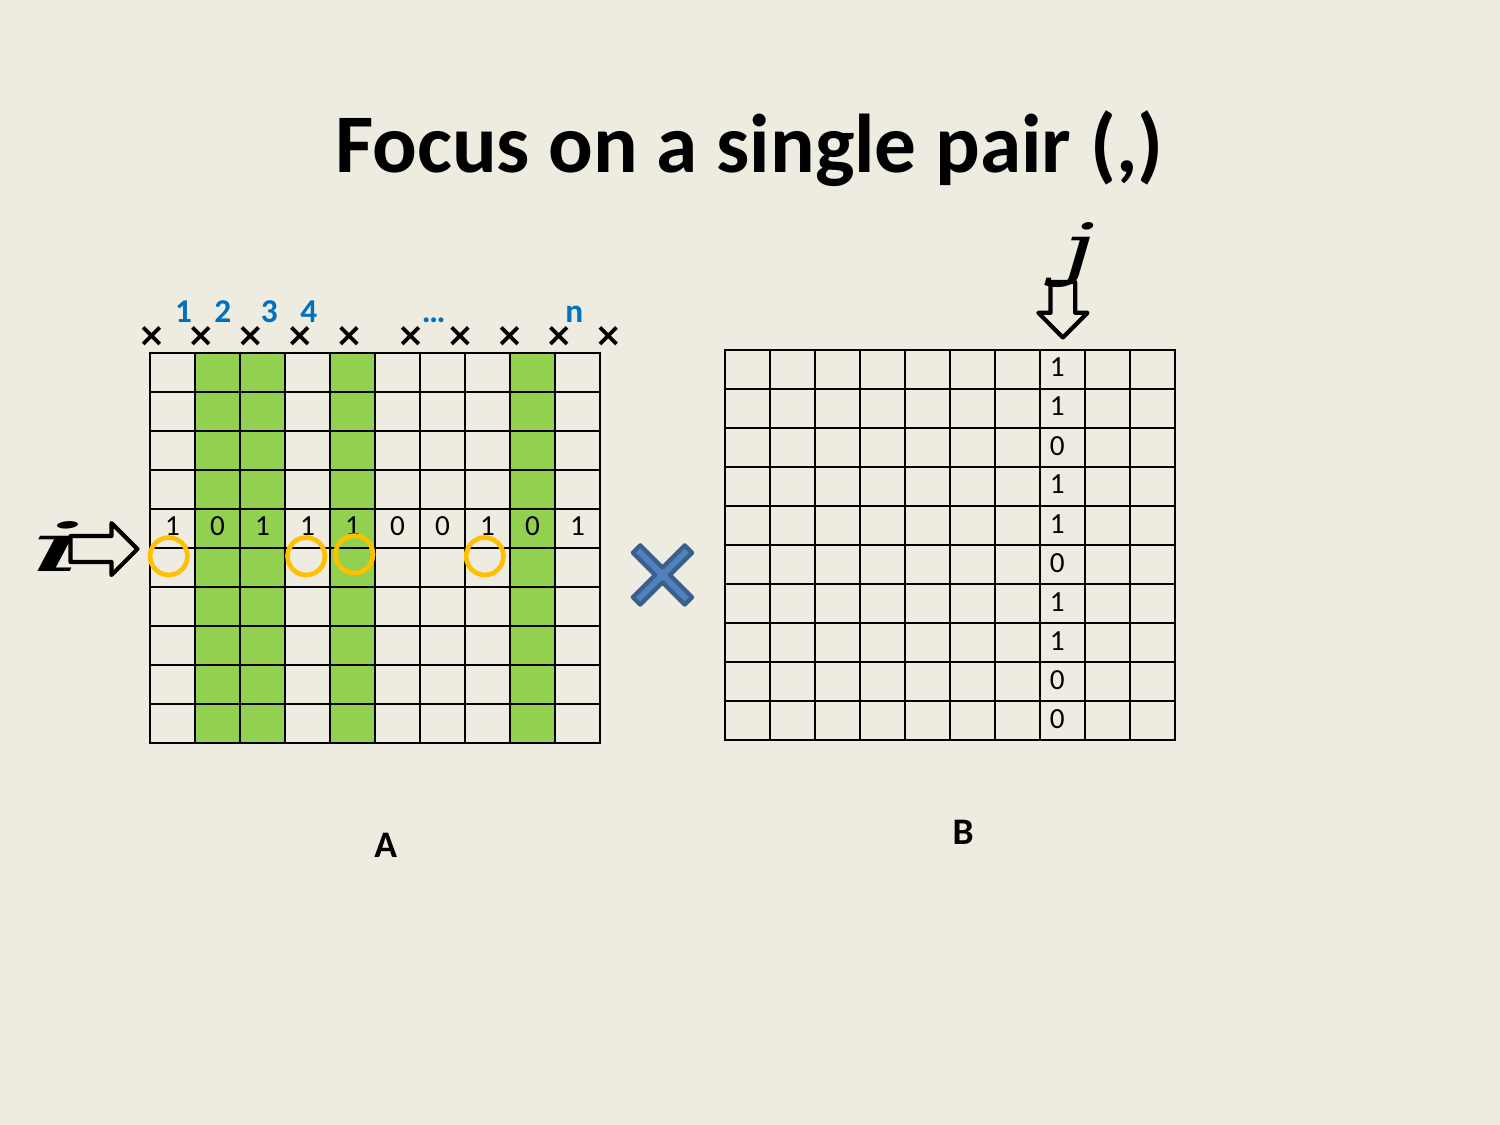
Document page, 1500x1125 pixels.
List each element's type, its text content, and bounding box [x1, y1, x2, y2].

table_header [466, 371, 509, 391]
table_cell [1131, 468, 1174, 505]
table_cell [241, 666, 284, 703]
table_cell [376, 471, 419, 508]
table_cell [906, 624, 949, 661]
table_header [286, 371, 329, 391]
table_cell [556, 432, 599, 469]
table_cell [151, 471, 194, 508]
table_cell [466, 432, 509, 469]
table_cell [376, 627, 419, 664]
table_cell [241, 705, 284, 742]
table_header [421, 371, 464, 391]
table_cell [951, 546, 994, 583]
table_cell [466, 393, 509, 430]
table_header [861, 351, 904, 388]
table_cell [726, 585, 769, 622]
table_cell 0 [196, 510, 239, 534]
table_cell [906, 546, 949, 583]
table_header [196, 371, 239, 391]
table_cell [286, 666, 329, 703]
table_cell 0 [1041, 663, 1084, 700]
table_cell [196, 471, 239, 508]
table_cell [726, 702, 769, 739]
table_cell [1131, 429, 1174, 466]
table_cell [556, 705, 599, 742]
table_cell 1 [556, 510, 599, 547]
table_cell 0 [1041, 429, 1084, 466]
table_cell [861, 390, 904, 427]
table_cell [556, 588, 599, 625]
table_cell 1 [466, 510, 509, 547]
table_cell [241, 471, 284, 508]
table_cell [861, 546, 904, 583]
table_cell [726, 429, 769, 466]
table_cell [376, 588, 419, 625]
table_header [151, 371, 194, 391]
table_cell [996, 507, 1039, 544]
table_cell [771, 507, 814, 544]
table_cell [1086, 468, 1129, 505]
table_cell [241, 393, 284, 430]
table_cell [906, 663, 949, 700]
table_cell [331, 471, 374, 508]
table_cell [726, 546, 769, 583]
table_cell [771, 429, 814, 466]
table_cell [421, 588, 464, 625]
table_cell [816, 429, 859, 466]
table_cell [151, 393, 194, 430]
table_cell [556, 627, 599, 664]
table_cell [331, 393, 374, 430]
table_cell 1 [1041, 507, 1084, 544]
table_cell [771, 702, 814, 739]
table_cell [421, 627, 464, 664]
table_cell [906, 507, 949, 544]
table_header [331, 371, 374, 391]
table_cell [286, 471, 329, 508]
table_cell [906, 702, 949, 739]
table_cell [511, 432, 554, 469]
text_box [27, 511, 138, 588]
table_cell [951, 429, 994, 466]
table_cell [771, 663, 814, 700]
table_cell [951, 663, 994, 700]
table_cell [771, 390, 814, 427]
table_cell [286, 705, 329, 742]
table_cell [286, 627, 329, 664]
table_cell [726, 663, 769, 700]
table_cell [771, 624, 814, 661]
table_cell [861, 702, 904, 739]
table_cell [1086, 390, 1129, 427]
table_header [951, 351, 994, 388]
table_cell [996, 663, 1039, 700]
table_cell [816, 468, 859, 505]
table_cell [996, 468, 1039, 505]
table_cell [511, 393, 554, 430]
table_header [556, 371, 599, 391]
table_cell [1131, 390, 1174, 427]
table_cell [1086, 546, 1129, 583]
table_cell [376, 666, 419, 703]
table_cell 1 [151, 510, 194, 535]
table_cell [151, 588, 194, 625]
table_cell [196, 432, 239, 469]
table_cell 1 [1041, 390, 1084, 427]
table_cell [951, 468, 994, 505]
table_cell 0 [511, 510, 554, 547]
table_cell [331, 627, 374, 664]
table_cell [1131, 546, 1174, 583]
table_cell [1086, 429, 1129, 466]
table_header [241, 371, 284, 391]
table_cell [1131, 663, 1174, 700]
table_cell [466, 549, 509, 586]
table_header [906, 351, 949, 388]
table_header [771, 351, 814, 388]
table_cell [466, 705, 509, 742]
table_cell [511, 549, 554, 586]
table_cell [376, 432, 419, 469]
table_cell [511, 627, 554, 664]
table_cell [1131, 702, 1174, 739]
table_cell 1 [1041, 624, 1084, 661]
table_cell [816, 390, 859, 427]
table_cell [511, 666, 554, 703]
table_cell [421, 471, 464, 508]
text_box A [359, 812, 413, 873]
table_cell [196, 705, 239, 742]
table_cell [816, 507, 859, 544]
table_cell [1086, 702, 1129, 739]
table_cell 0 [421, 510, 464, 534]
table_cell [951, 507, 994, 544]
table_cell [466, 471, 509, 508]
table_cell [861, 468, 904, 505]
table_cell [196, 627, 239, 664]
table_cell [151, 666, 194, 703]
table_cell [1086, 624, 1129, 661]
table_cell [861, 429, 904, 466]
table_cell [951, 585, 994, 622]
table_cell [816, 546, 859, 583]
text_box B [937, 799, 989, 860]
table_cell [816, 585, 859, 622]
table_cell [906, 429, 949, 466]
table_cell 1 [1041, 468, 1084, 505]
table_cell [556, 666, 599, 703]
table_cell [771, 585, 814, 622]
table_cell [1131, 507, 1174, 544]
table_cell 0 [376, 510, 419, 534]
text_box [145, 281, 616, 363]
table_header [511, 371, 554, 391]
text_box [1037, 212, 1099, 338]
table_cell 1 [241, 510, 284, 534]
table_cell [951, 702, 994, 739]
table_cell [511, 588, 554, 625]
table_cell [331, 666, 374, 703]
table_cell [996, 624, 1039, 661]
table_cell [861, 507, 904, 544]
table_header [376, 371, 419, 391]
table_cell [556, 549, 599, 586]
table_header [996, 351, 1039, 388]
table_cell 0 [1041, 546, 1084, 583]
table_cell [861, 585, 904, 622]
table_cell [816, 624, 859, 661]
table_cell [906, 468, 949, 505]
table_cell [421, 705, 464, 742]
table_cell [421, 393, 464, 430]
table_cell [466, 666, 509, 703]
table_cell 0 [1041, 702, 1084, 739]
table_cell [1086, 585, 1129, 622]
table_cell [421, 432, 464, 469]
table_header [726, 351, 769, 388]
table_cell [906, 390, 949, 427]
table_cell [331, 432, 374, 469]
table_cell [151, 705, 194, 742]
table_cell [286, 588, 329, 625]
table_cell [816, 702, 859, 739]
table_cell [996, 546, 1039, 583]
table_cell [861, 663, 904, 700]
table_cell 1 [286, 510, 329, 534]
table_cell [241, 627, 284, 664]
table_cell [556, 471, 599, 508]
table_cell [151, 627, 194, 664]
table_cell [556, 393, 599, 430]
table_header [1086, 351, 1129, 388]
table_cell [421, 666, 464, 703]
table_cell [511, 471, 554, 508]
table_cell [771, 468, 814, 505]
table_cell [726, 507, 769, 544]
table_header [816, 351, 859, 388]
table_cell 1 [1041, 585, 1084, 622]
table_cell [241, 588, 284, 625]
table_cell [996, 702, 1039, 739]
table_cell [376, 705, 419, 742]
table_cell [1131, 624, 1174, 661]
table_cell [466, 627, 509, 664]
table_cell [726, 390, 769, 427]
table_cell [331, 588, 374, 625]
table_cell [1131, 585, 1174, 622]
table_cell 1 [331, 510, 374, 534]
table_cell [951, 624, 994, 661]
table_cell [466, 588, 509, 625]
table_cell [816, 663, 859, 700]
table_cell [196, 588, 239, 625]
table_cell [1086, 507, 1129, 544]
table_cell [286, 393, 329, 430]
table_cell [286, 432, 329, 469]
table_cell [996, 585, 1039, 622]
table_cell [726, 468, 769, 505]
table_cell [771, 546, 814, 583]
table_cell [996, 390, 1039, 427]
text_box [630, 543, 695, 607]
table_header 1 [1041, 351, 1084, 388]
table_cell [726, 624, 769, 661]
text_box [149, 535, 504, 576]
table_cell [196, 393, 239, 430]
table_cell [241, 432, 284, 469]
table_cell [151, 432, 194, 469]
table_cell [511, 705, 554, 742]
table_cell [951, 390, 994, 427]
table_header [1131, 351, 1174, 388]
table_cell [331, 705, 374, 742]
table_cell [376, 393, 419, 430]
table_cell [196, 666, 239, 703]
table_cell [996, 429, 1039, 466]
table_cell [861, 624, 904, 661]
table_cell [1086, 663, 1129, 700]
table_cell [906, 585, 949, 622]
